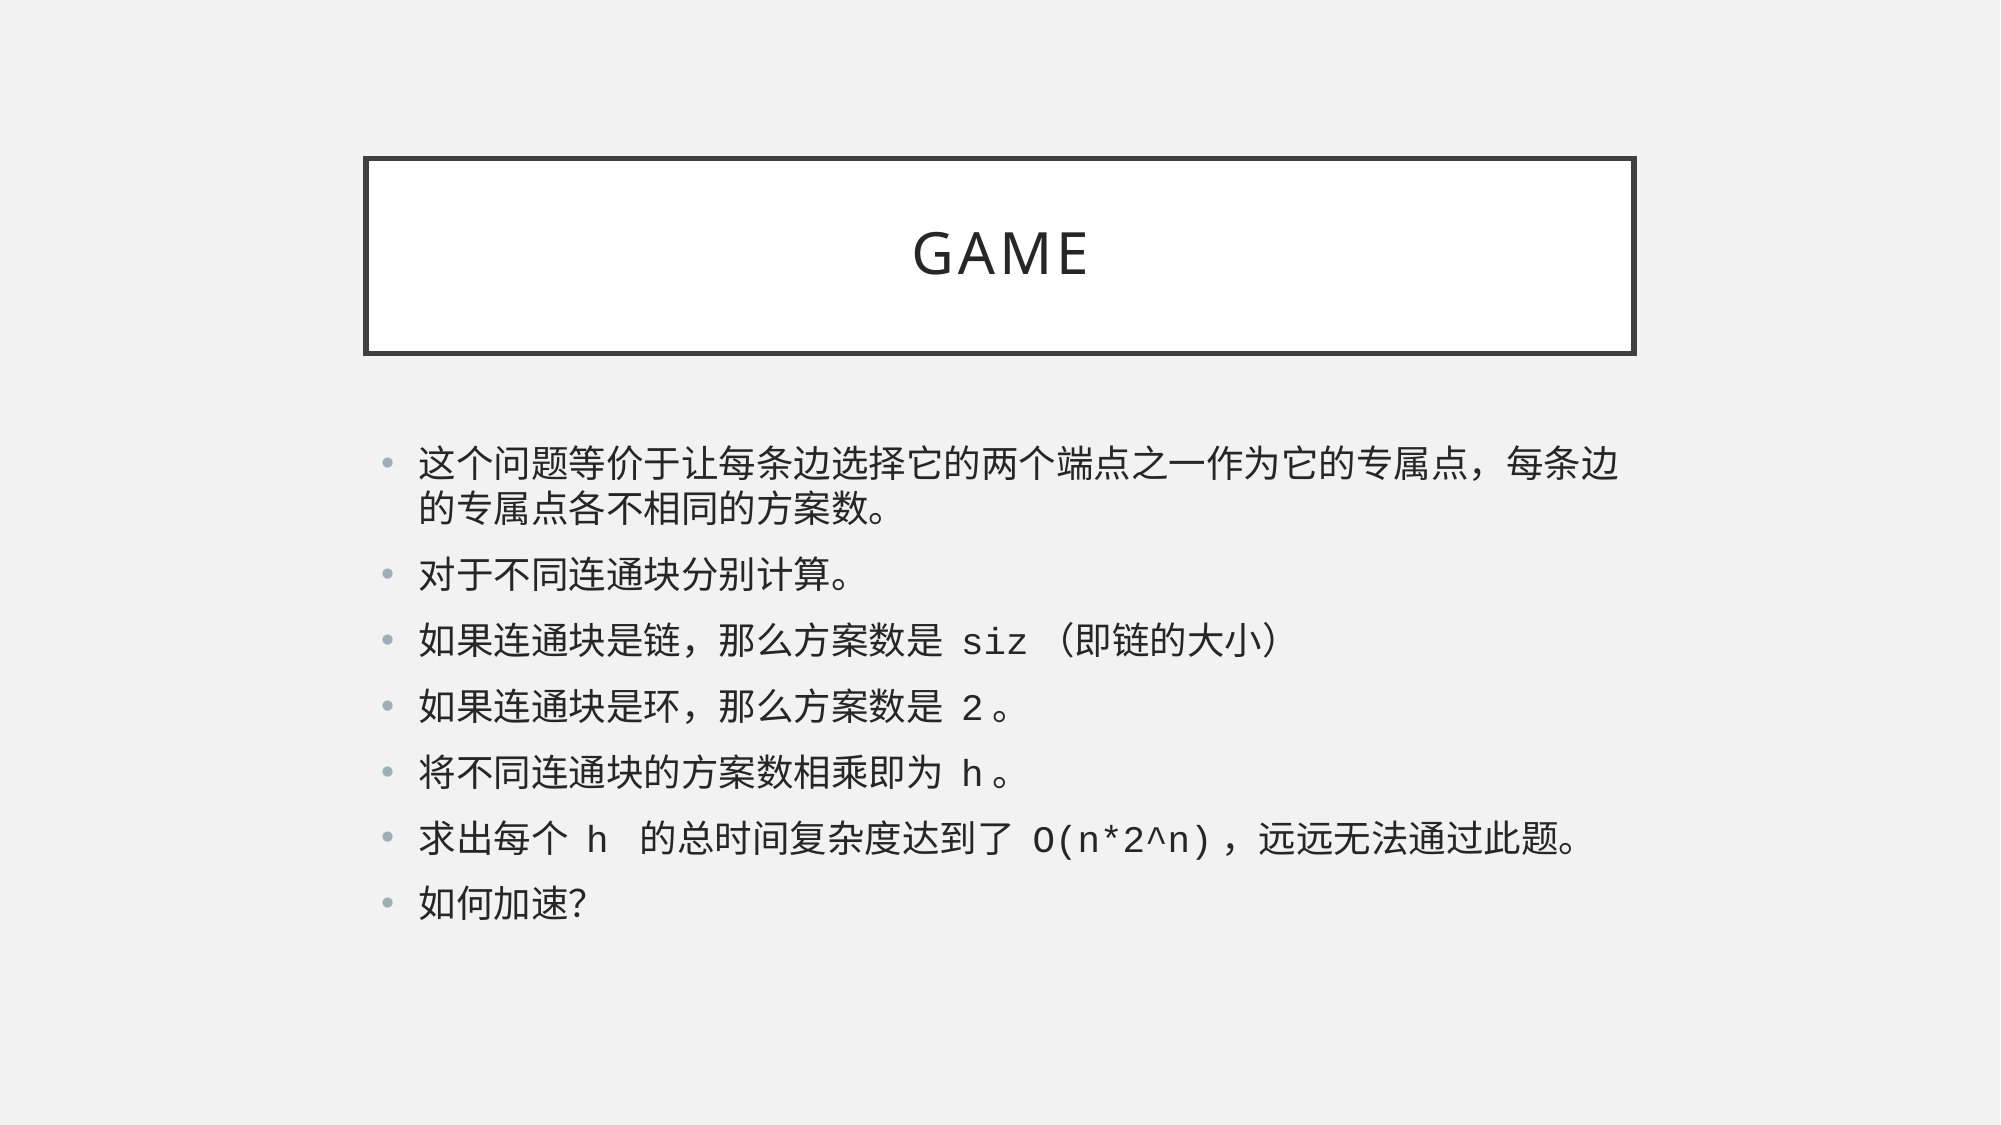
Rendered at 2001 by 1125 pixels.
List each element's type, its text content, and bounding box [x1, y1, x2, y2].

list 这个问题等价于让每条边选择它的两个端点之一作为它的专属点，每条边的专属点各不相同的方案数。 对于不同连通块分别计算。 如果连通块是链，那么方案数是 siz（即链的大小） 如果连通块是环，那么方案数是 2。 将不同连通块的方案数相乘即为 h。 求出每个 h 的总时间复杂度达到了 O(n*2^n)，远远无法通过此题。 如何加速？ [366, 432, 1634, 942]
title GAME [363, 156, 1637, 356]
